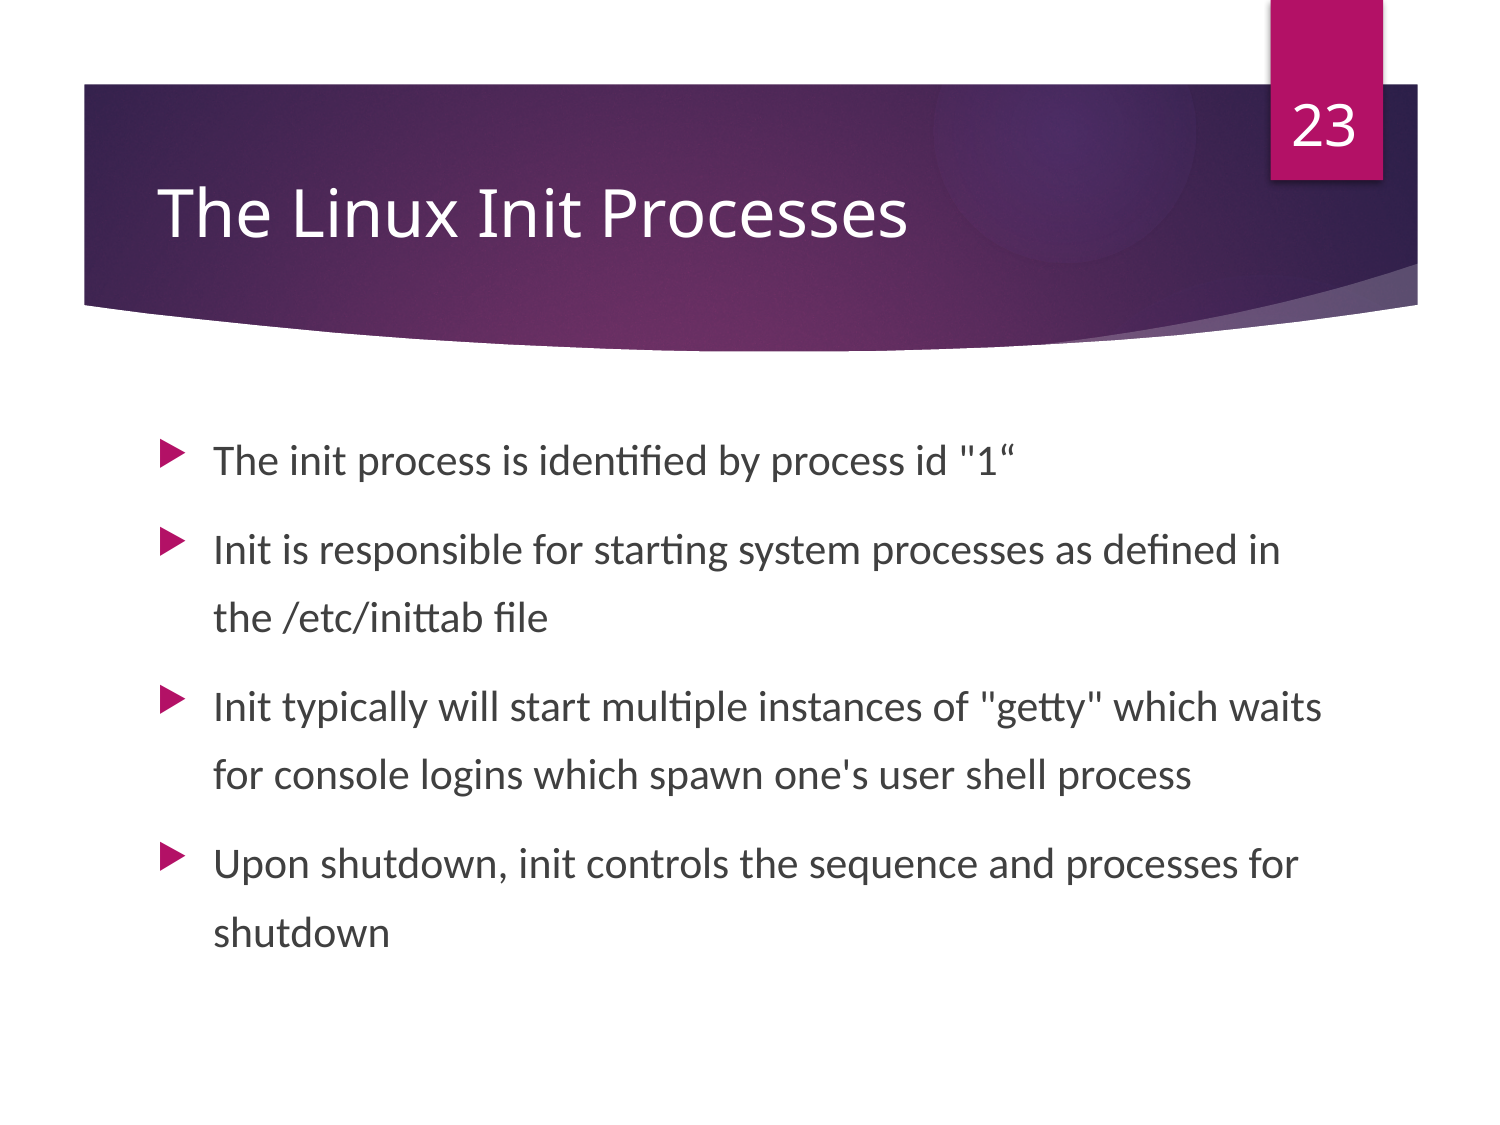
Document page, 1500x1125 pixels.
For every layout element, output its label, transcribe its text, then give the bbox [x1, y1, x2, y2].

title The Linux Init Processes [142, 152, 1183, 269]
slide_number 23 [1259, 48, 1390, 175]
list The init process is identified by process id "1“ Init is responsible for starting system processes as defined in the /etc/inittab file Init typically will start multiple instances of "getty" which waits for console logins which spawn one's user shell process Upon shutdown, init controls the sequence and processes for shutdown [141, 408, 1391, 988]
